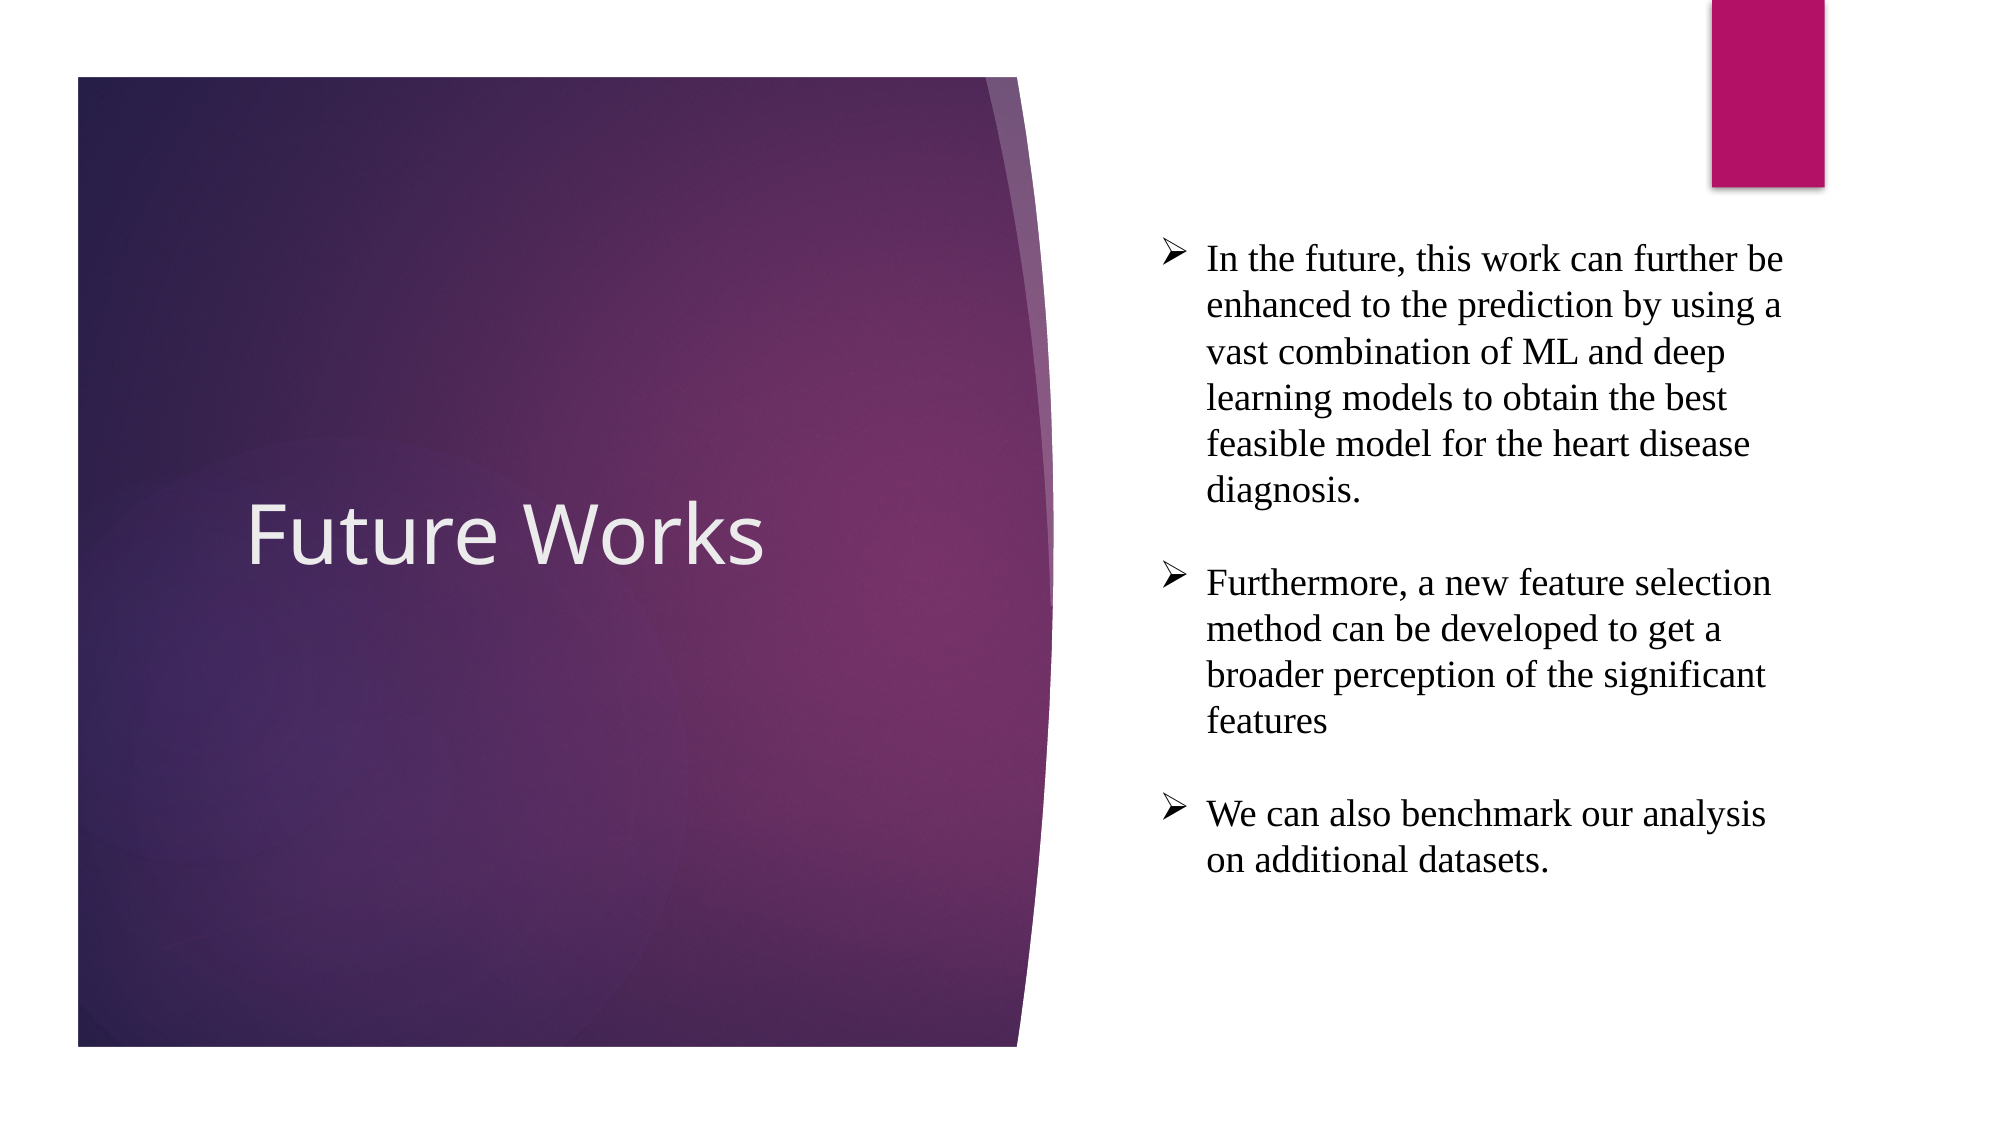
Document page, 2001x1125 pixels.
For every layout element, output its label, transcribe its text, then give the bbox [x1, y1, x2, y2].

title Future Works [229, 344, 944, 719]
text_box In the future, this work can further be enhanced to the prediction by using a vast combination of ML and deep learning models to obtain the best feasible model for the heart disease diagnosis. Furthermore, a new feature selection method can be developed to get a broader perception of the significant features We can also benchmark our analysis on additional datasets. [1144, 225, 1823, 935]
